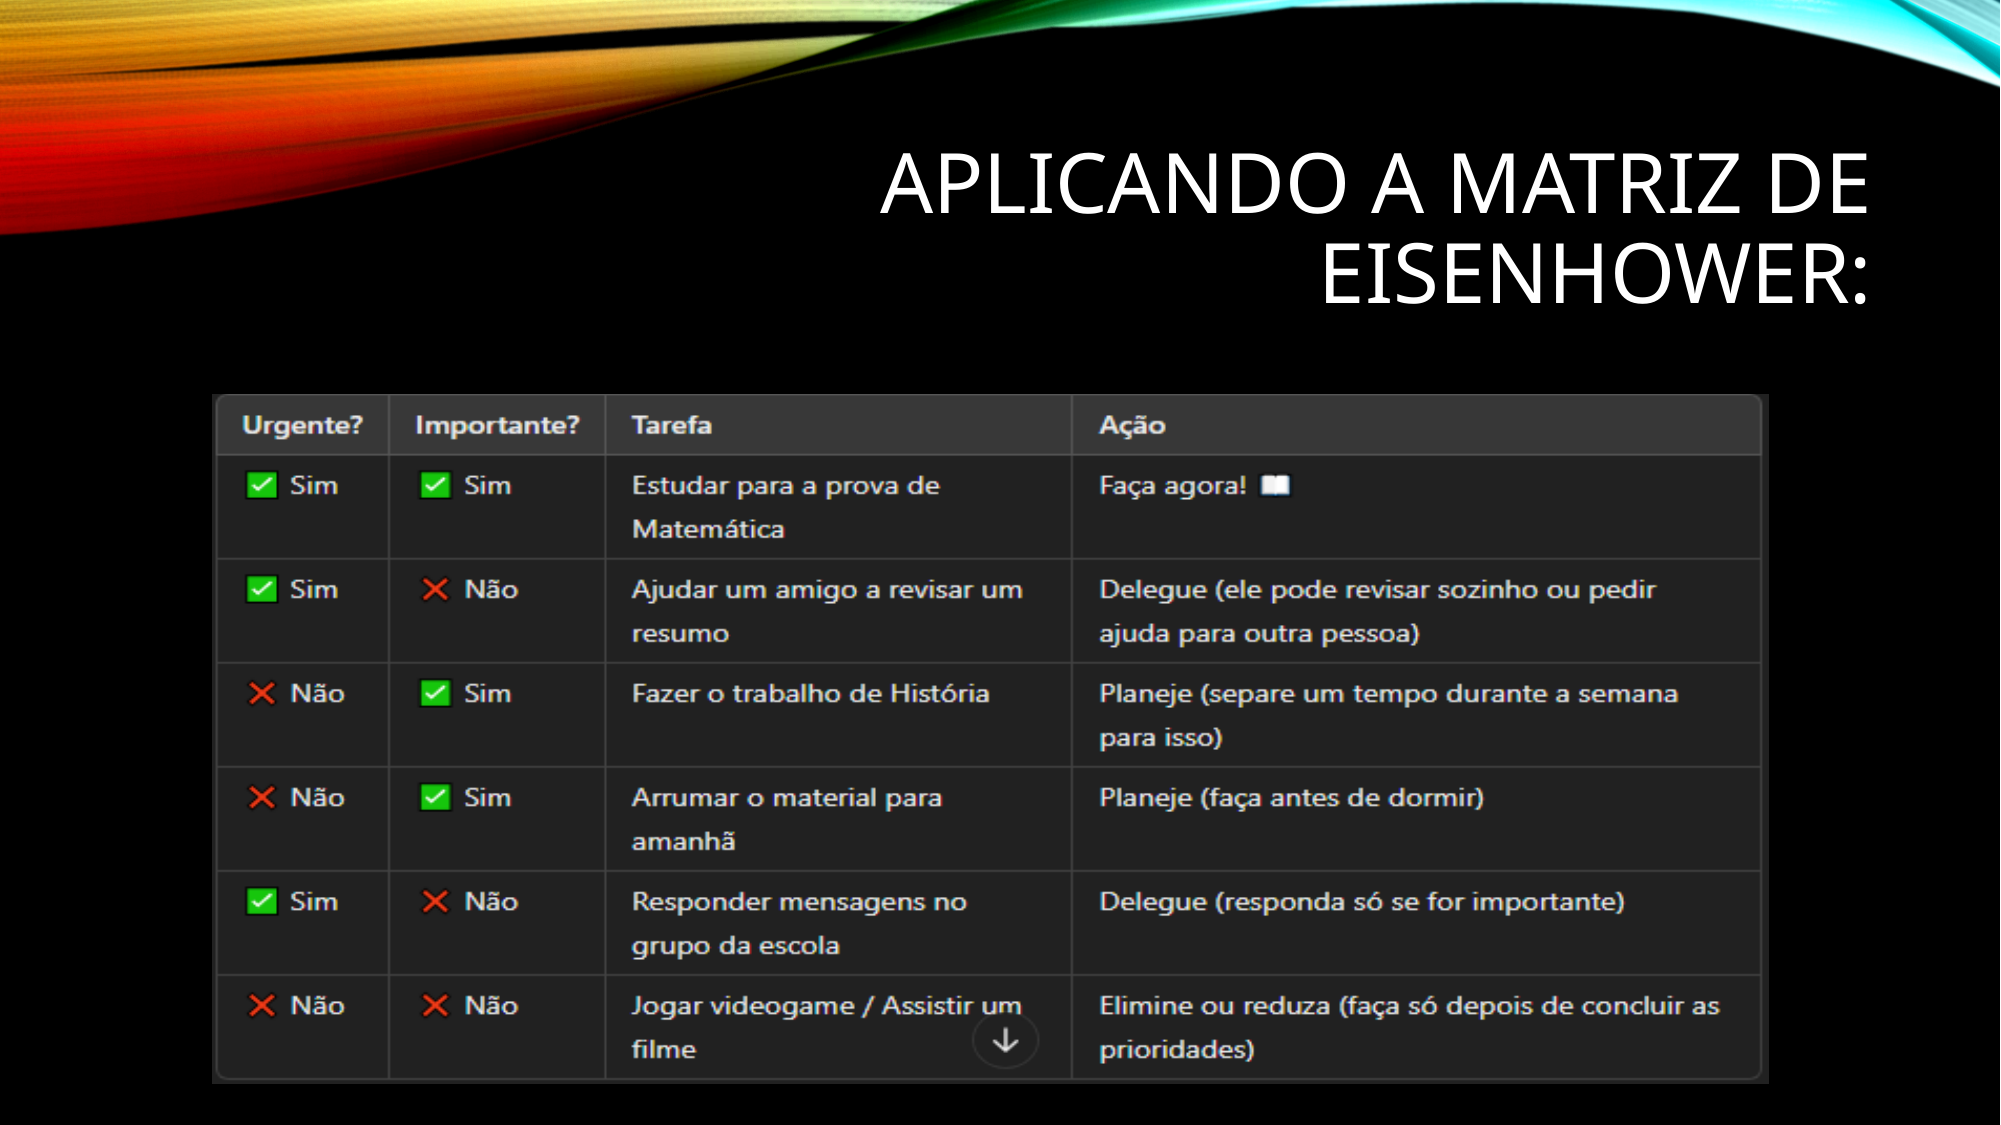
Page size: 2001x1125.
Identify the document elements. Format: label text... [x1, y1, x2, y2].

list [212, 394, 1769, 1085]
picture [0, 0, 2000, 237]
title Aplicando a Matriz de Eisenhower: [474, 125, 1888, 338]
